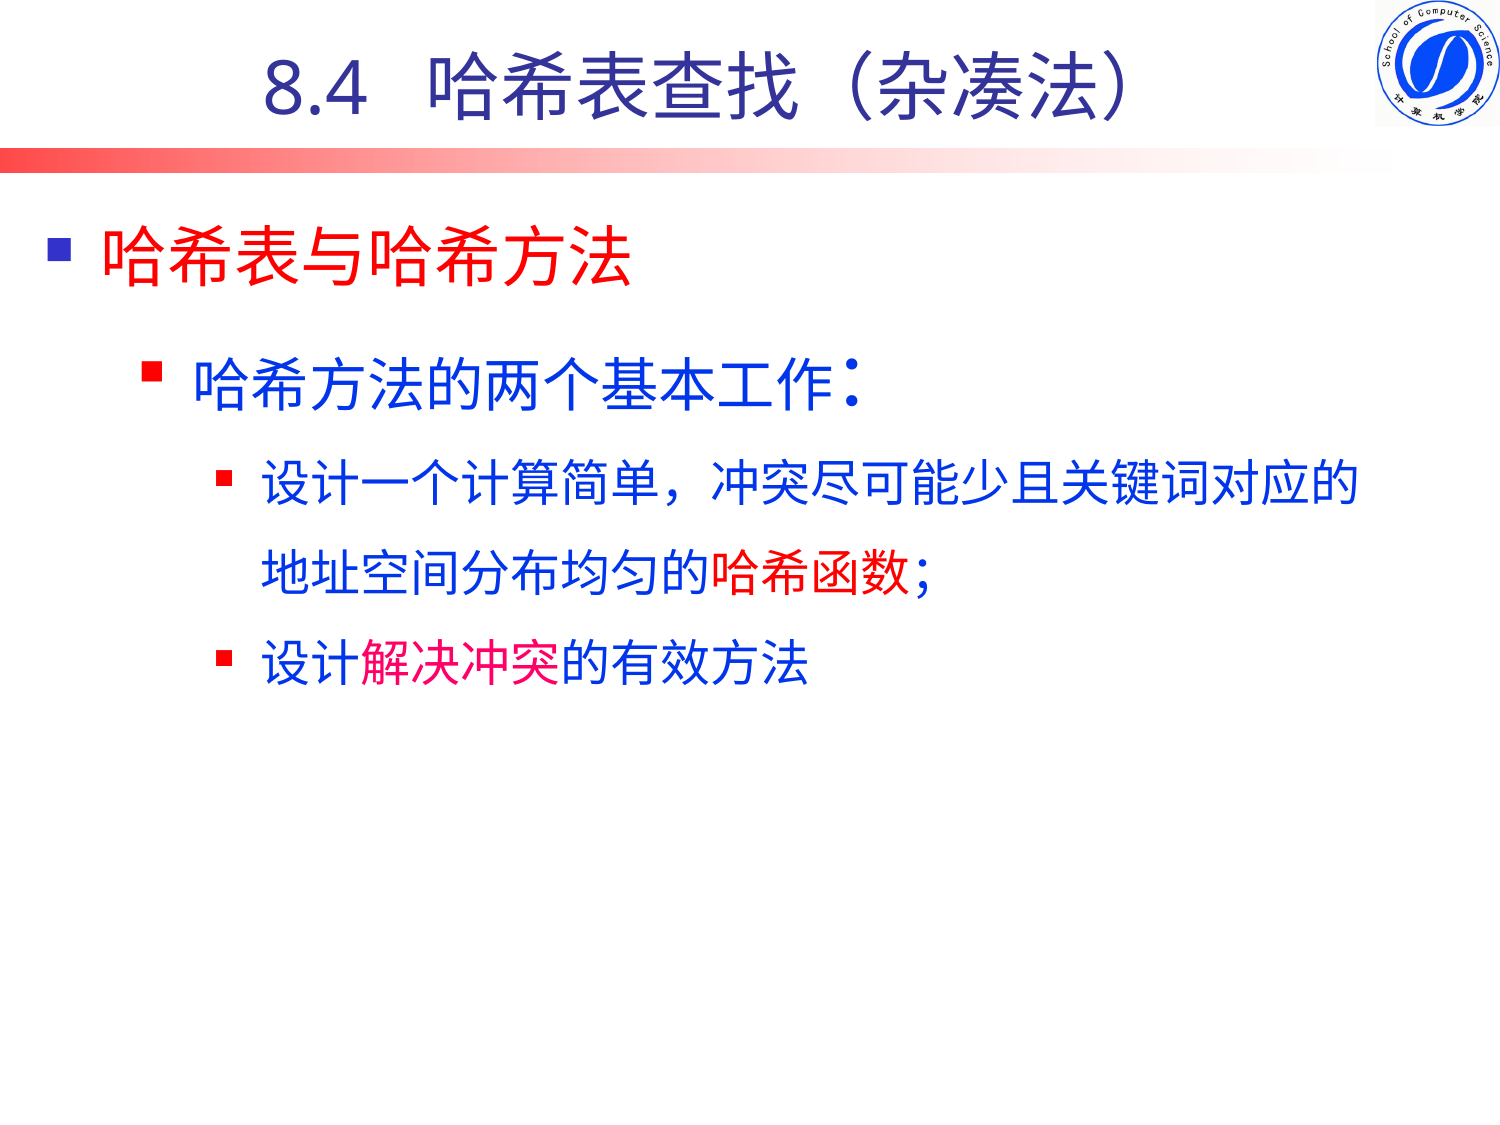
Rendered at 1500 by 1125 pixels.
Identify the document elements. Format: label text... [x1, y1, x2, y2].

title 8.4 哈希表查找（杂凑法） [88, 31, 1367, 138]
list 哈希方法的两个基本工作： 设计一个计算简单，冲突尽可能少且关键词对应的地址空间分布均匀的哈希函数； 设计解决冲突的有效方法 [123, 278, 1405, 816]
picture [1375, 0, 1500, 126]
text_box 哈希表与哈希方法 [29, 196, 809, 303]
